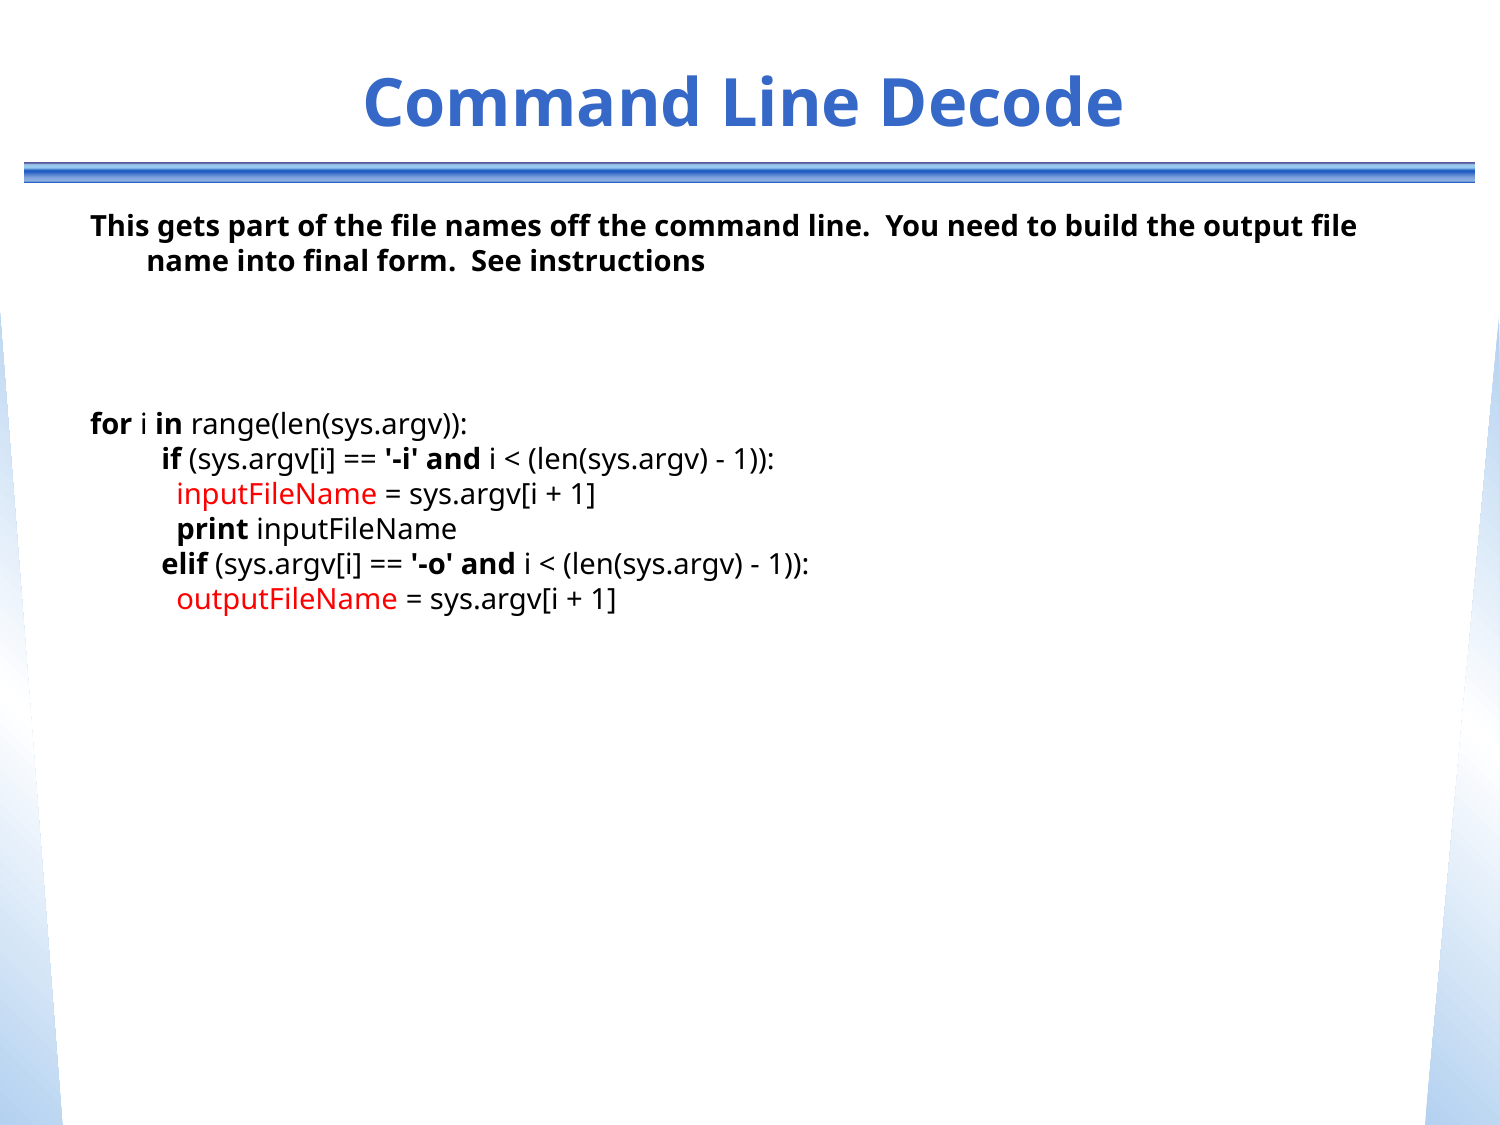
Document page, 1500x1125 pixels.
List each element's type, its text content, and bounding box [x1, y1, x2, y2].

list This gets part of the file names off the command line. You need to build the output file name into final form. See instructions for i in range(len(sys.argv)): if (sys.argv[i] == '-i' and i < (len(sys.argv) - 1)): inputFileName = sys.argv[i + 1] print inputFileName elif (sys.argv[i] == '-o' and i < (len(sys.argv) - 1)): outputFileName = sys.argv[i + 1] [75, 200, 1425, 1038]
picture [24, 162, 1475, 183]
title Command Line Decode [37, 37, 1450, 163]
